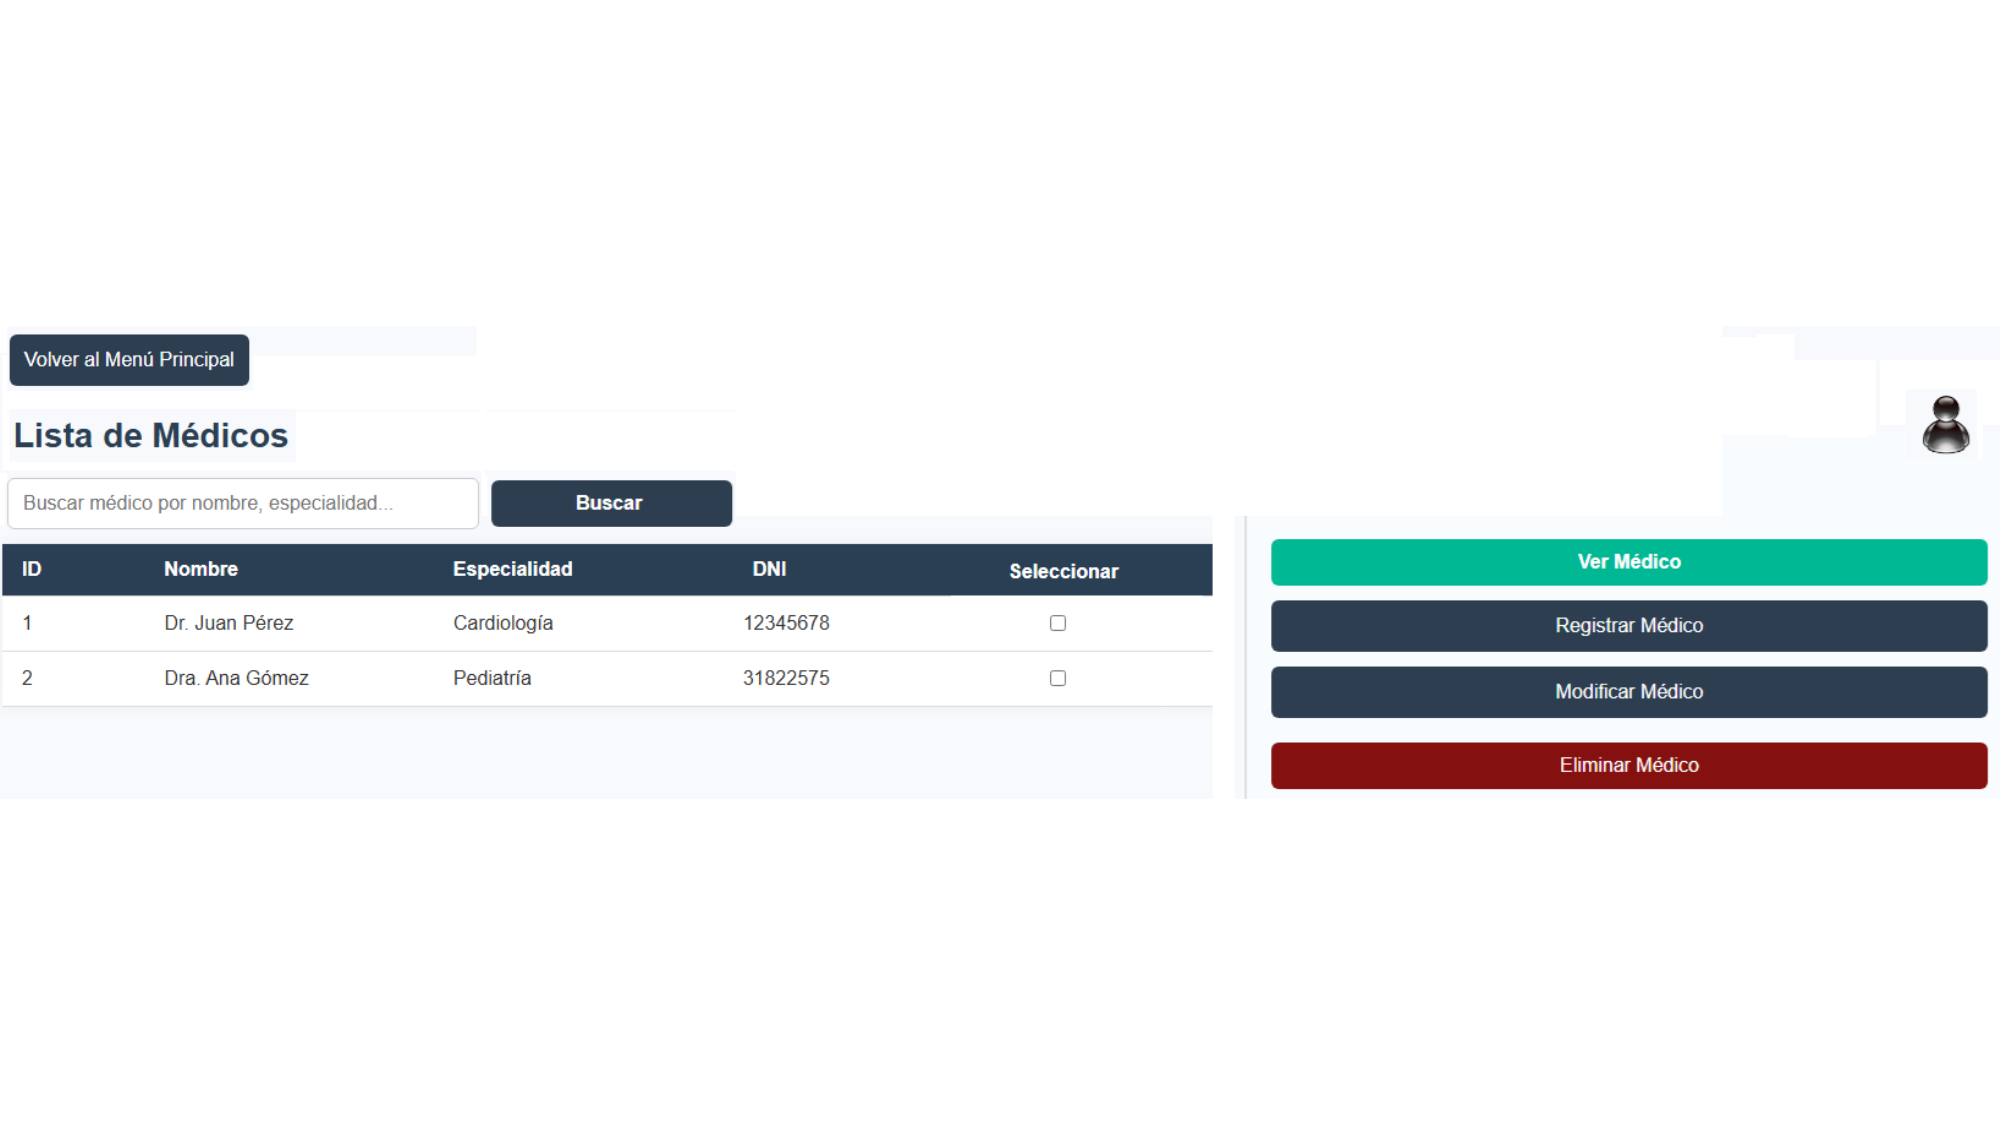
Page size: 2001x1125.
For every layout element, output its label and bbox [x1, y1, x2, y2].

picture [0, 326, 2000, 799]
